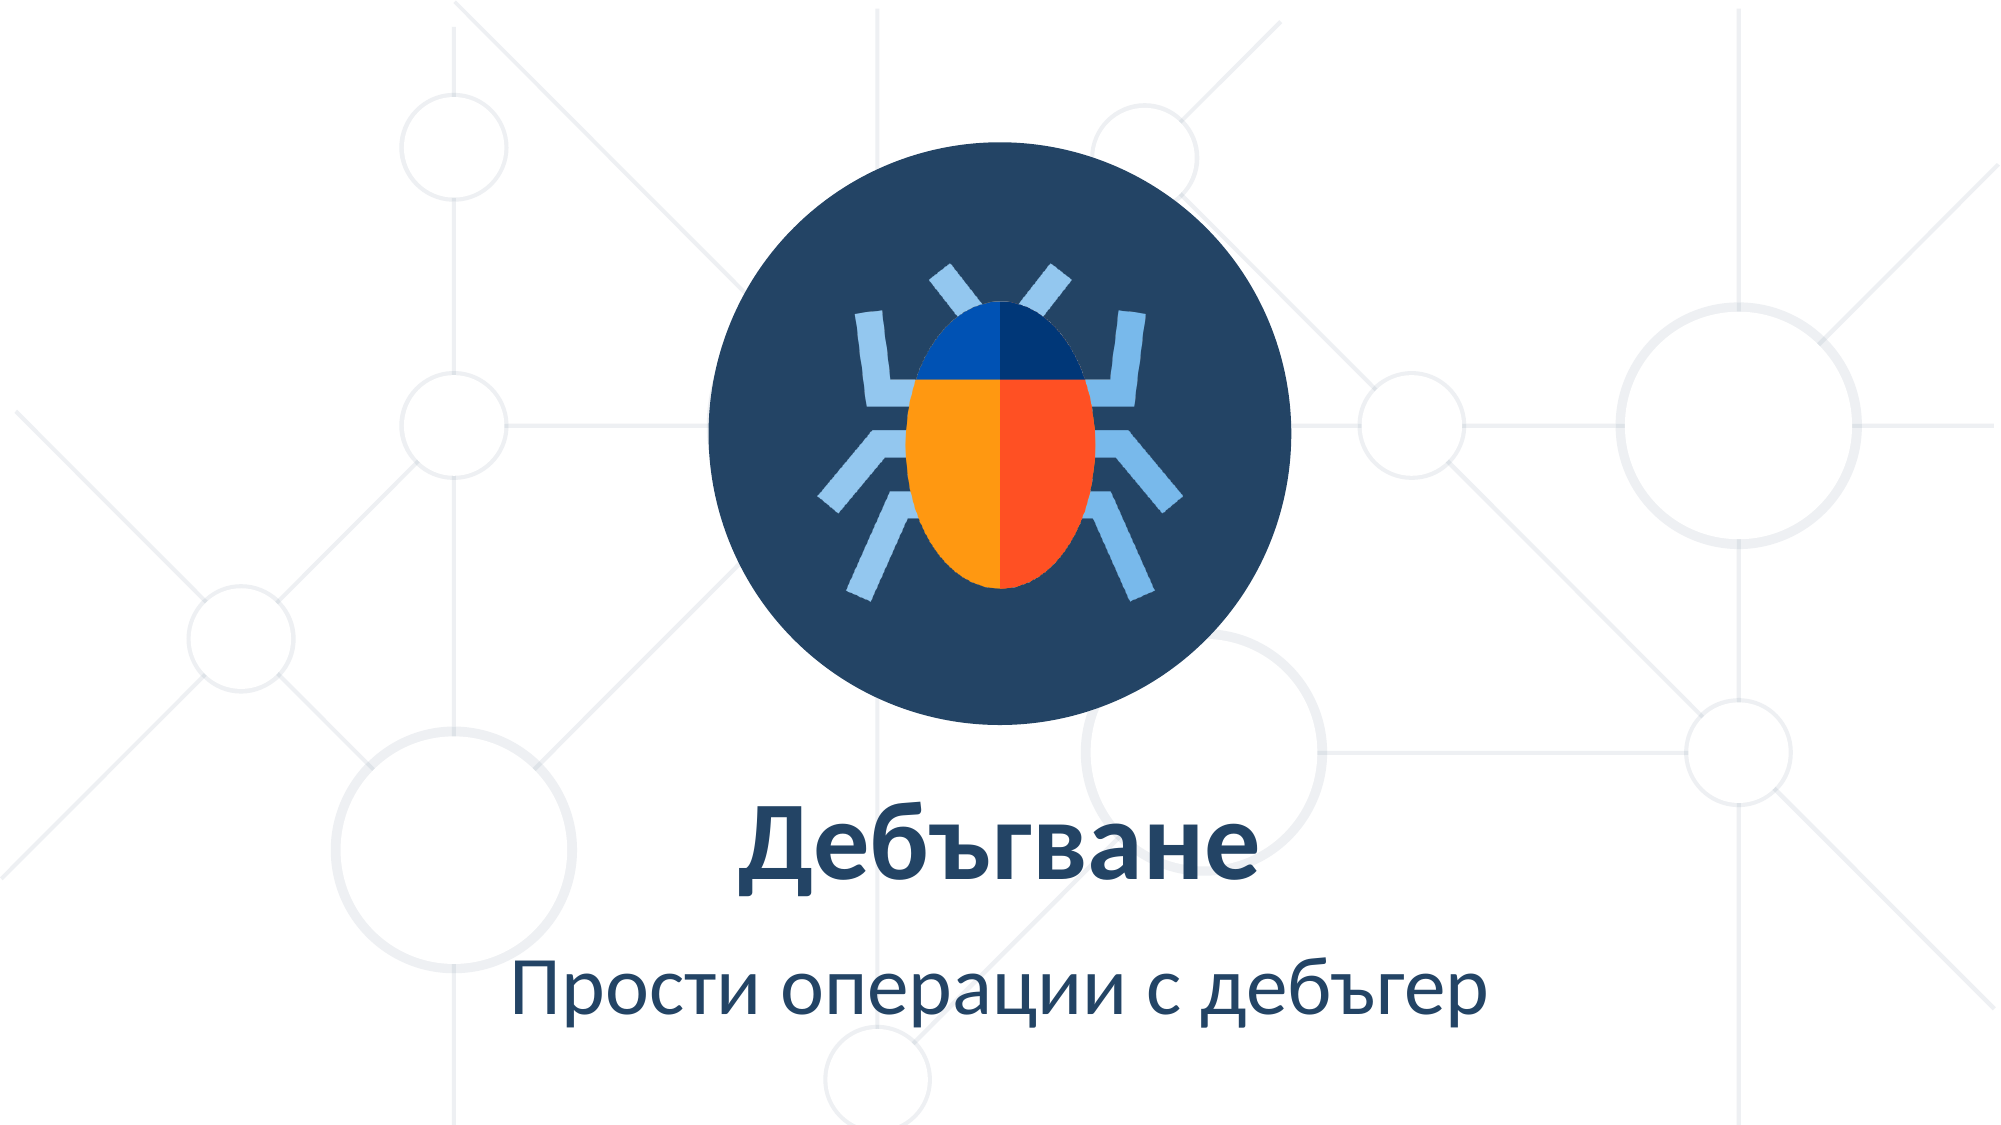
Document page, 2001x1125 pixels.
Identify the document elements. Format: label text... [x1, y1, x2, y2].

title Дебъгване [100, 771, 1900, 898]
subtitle Прости операции с дебъгер [100, 916, 1900, 1043]
picture [817, 249, 1183, 615]
